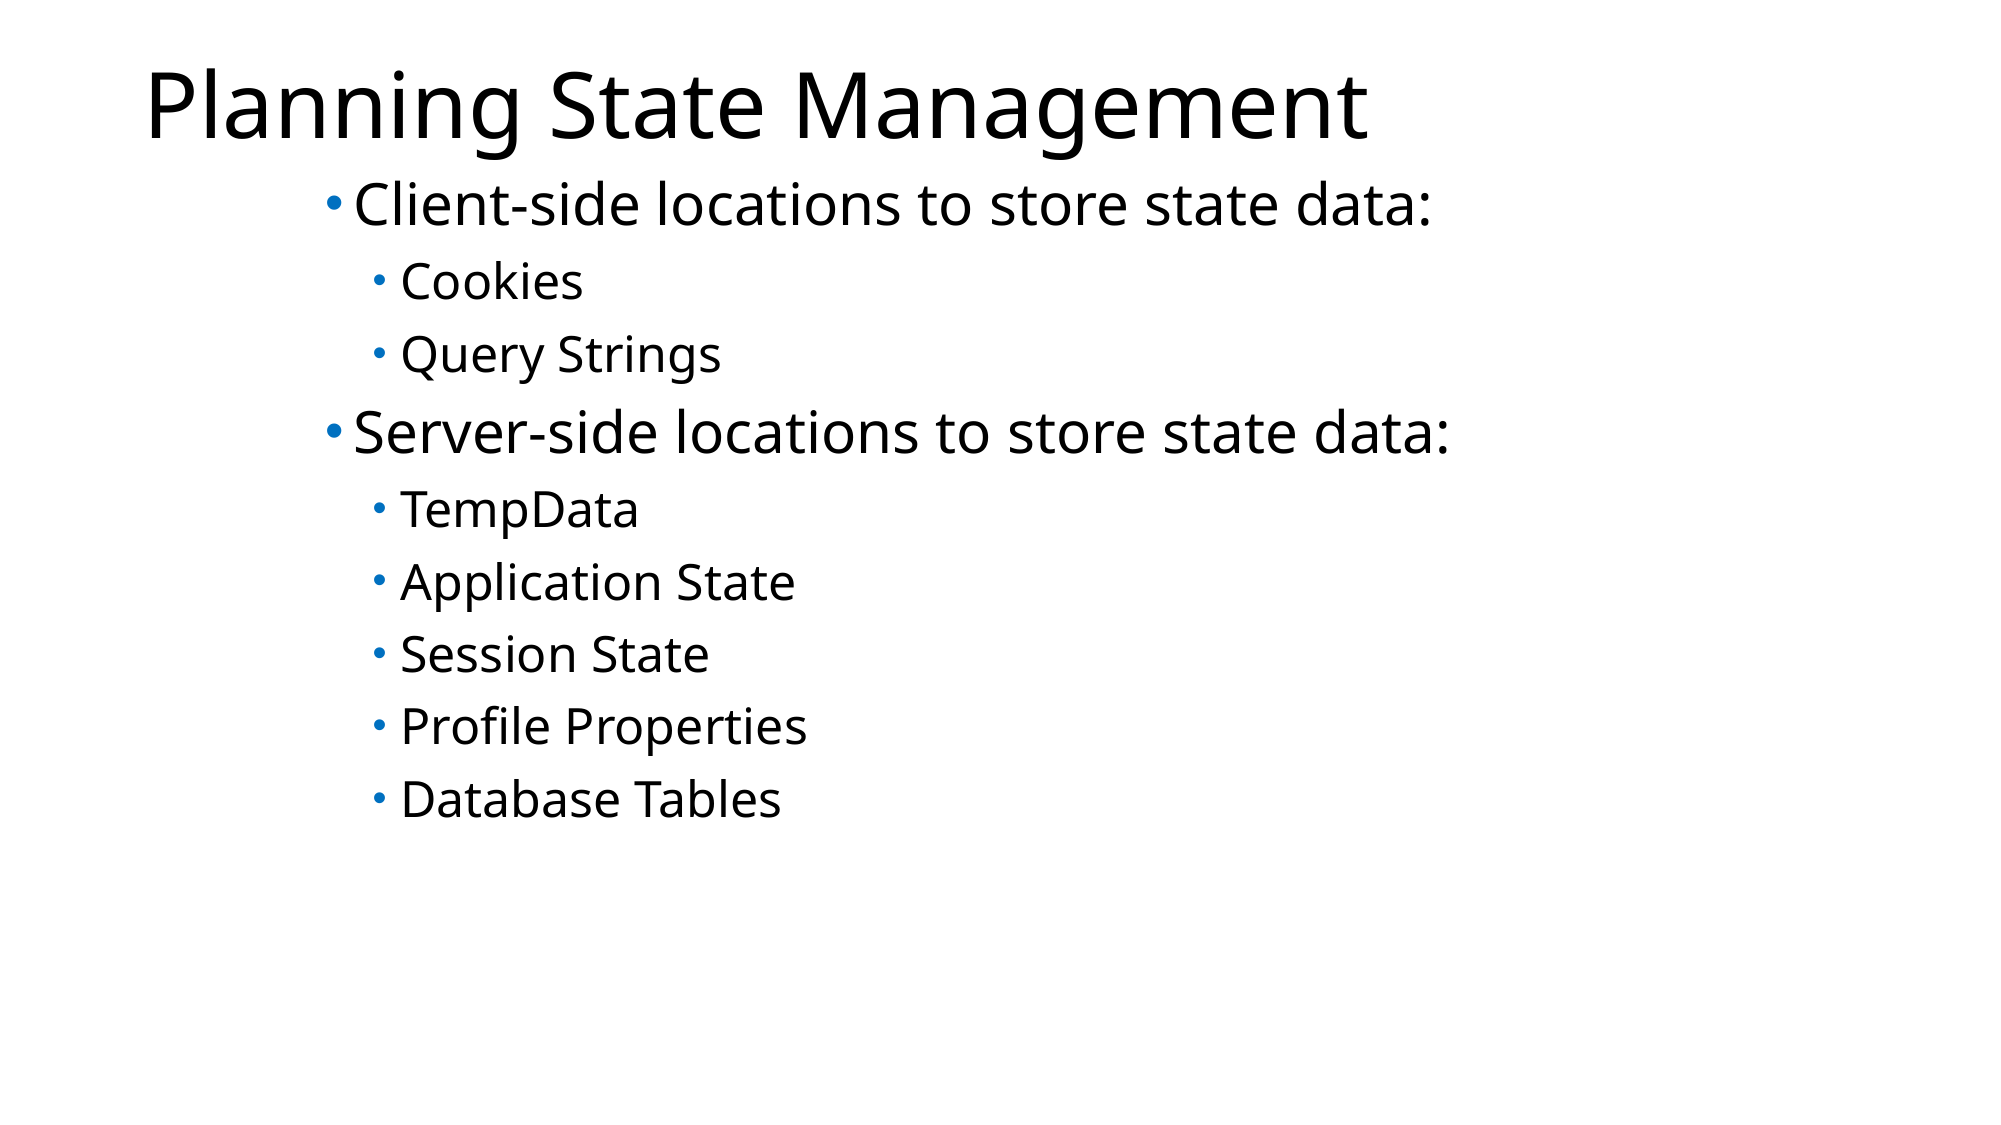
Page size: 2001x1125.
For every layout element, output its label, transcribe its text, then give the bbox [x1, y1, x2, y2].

title Planning State Management [128, 0, 1854, 218]
text_box Client-side locations to store state data: Cookies Query Strings Server-side locations to store state data: TempData Application State Session State Profile Properties Database Tables [325, 167, 1658, 1012]
